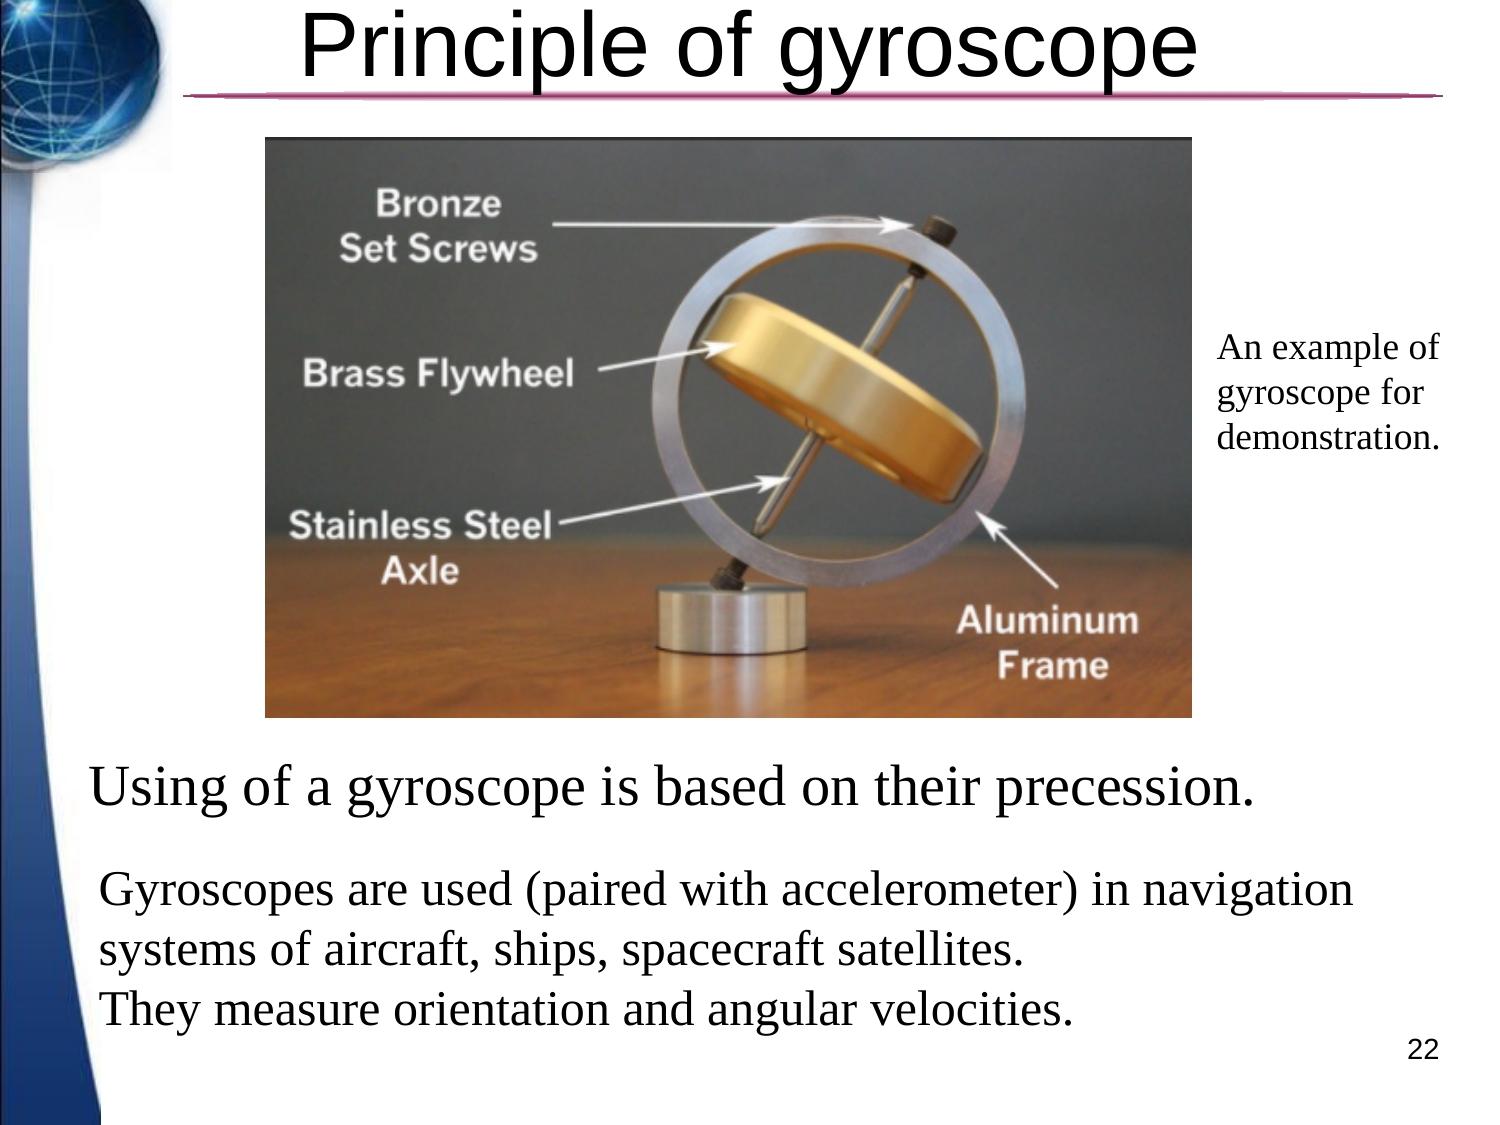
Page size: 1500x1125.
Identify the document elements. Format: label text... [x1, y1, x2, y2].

slide_number 22 [1104, 1022, 1455, 1092]
text_box Using of a gyroscope is based on their precession. [74, 739, 1471, 825]
text_box Gyroscopes are used (paired with accelerometer) in navigation systems of aircraft, ships, spacecraft satellites. They measure orientation and angular velocities. [83, 848, 1411, 1044]
title Principle of gyroscope [75, 0, 1425, 166]
picture [0, 0, 172, 1125]
picture [265, 136, 1192, 718]
text_box An example of gyroscope for demonstration. [1201, 314, 1471, 465]
